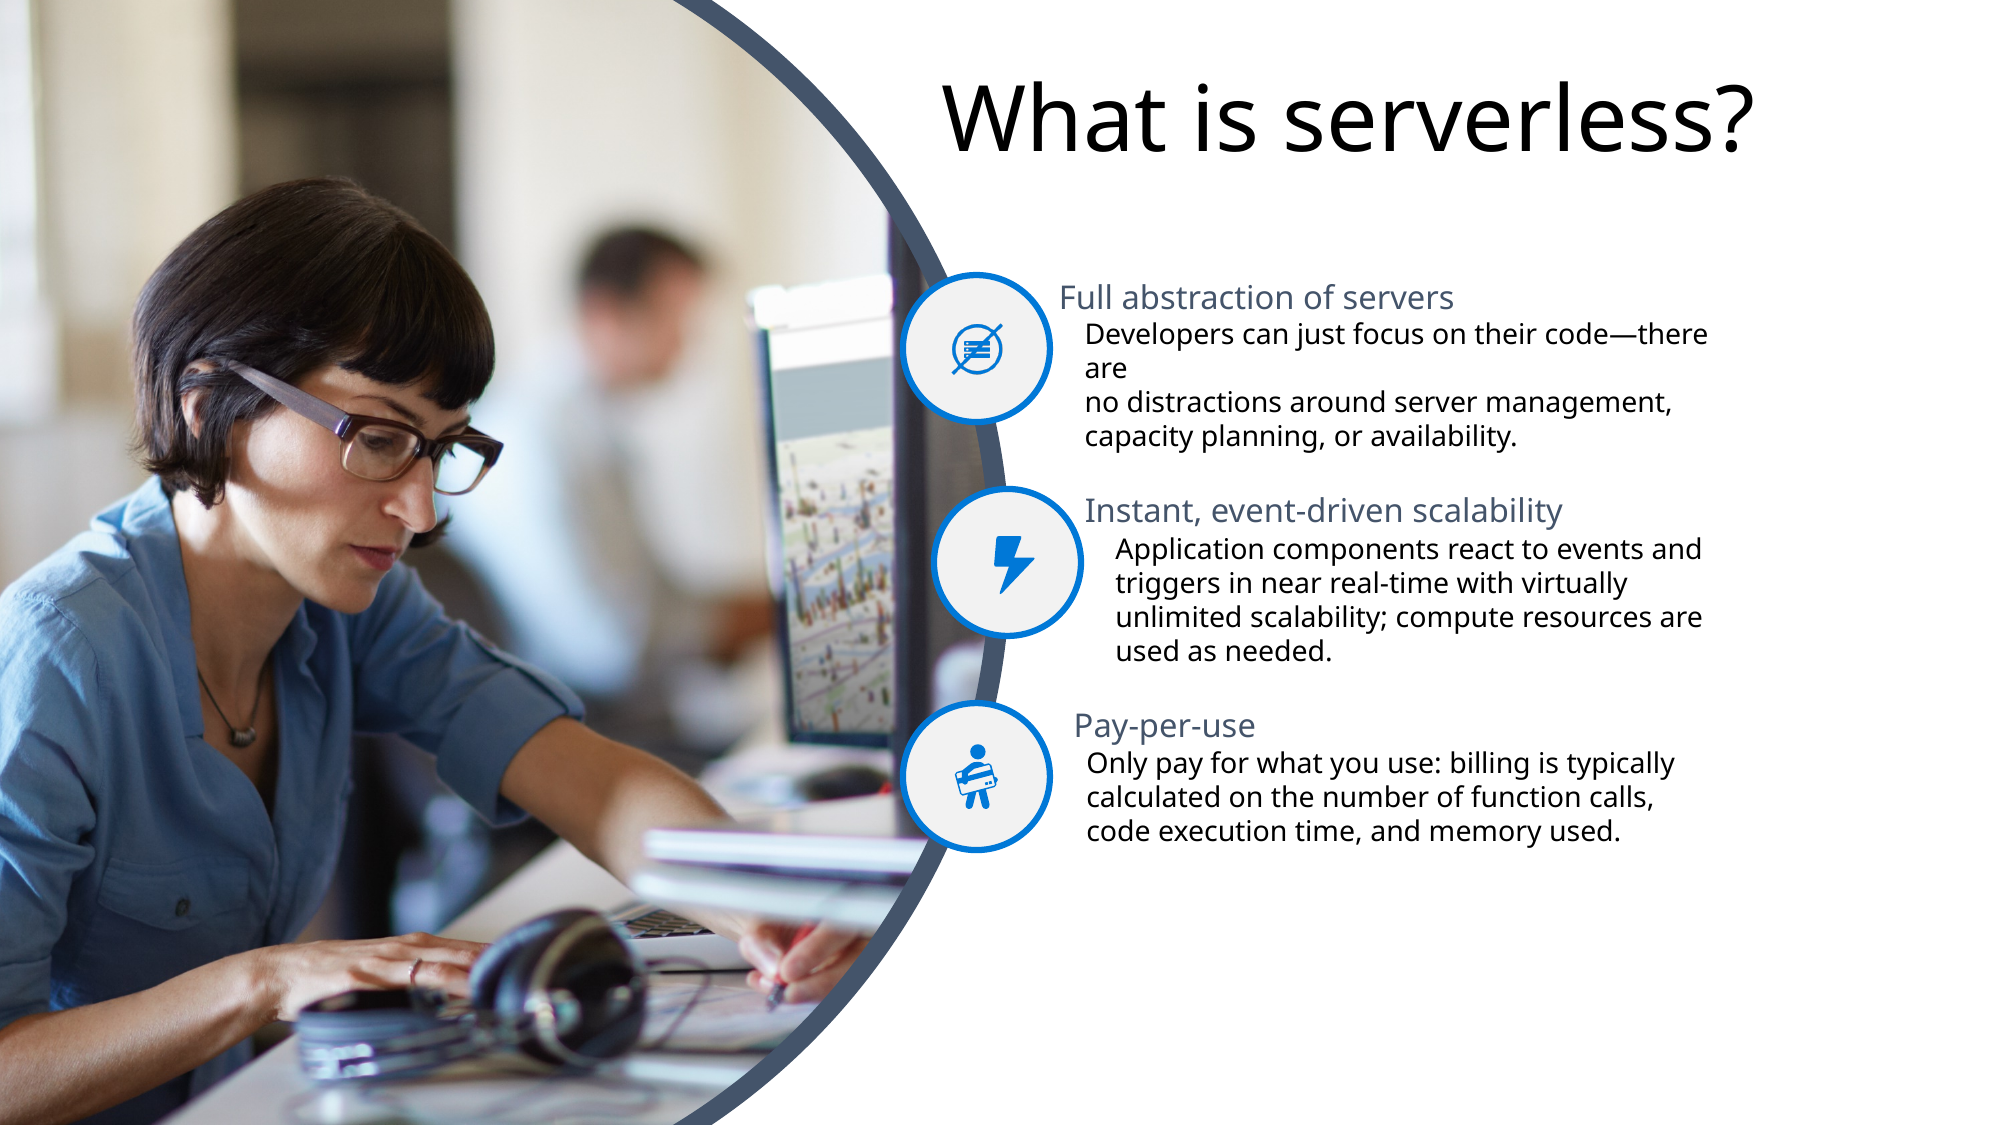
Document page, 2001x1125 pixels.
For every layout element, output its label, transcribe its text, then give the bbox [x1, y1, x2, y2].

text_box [933, 482, 1756, 643]
picture [0, 0, 1001, 1125]
title What is serverless? [1001, 47, 1957, 196]
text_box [902, 696, 1763, 857]
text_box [902, 269, 1761, 428]
